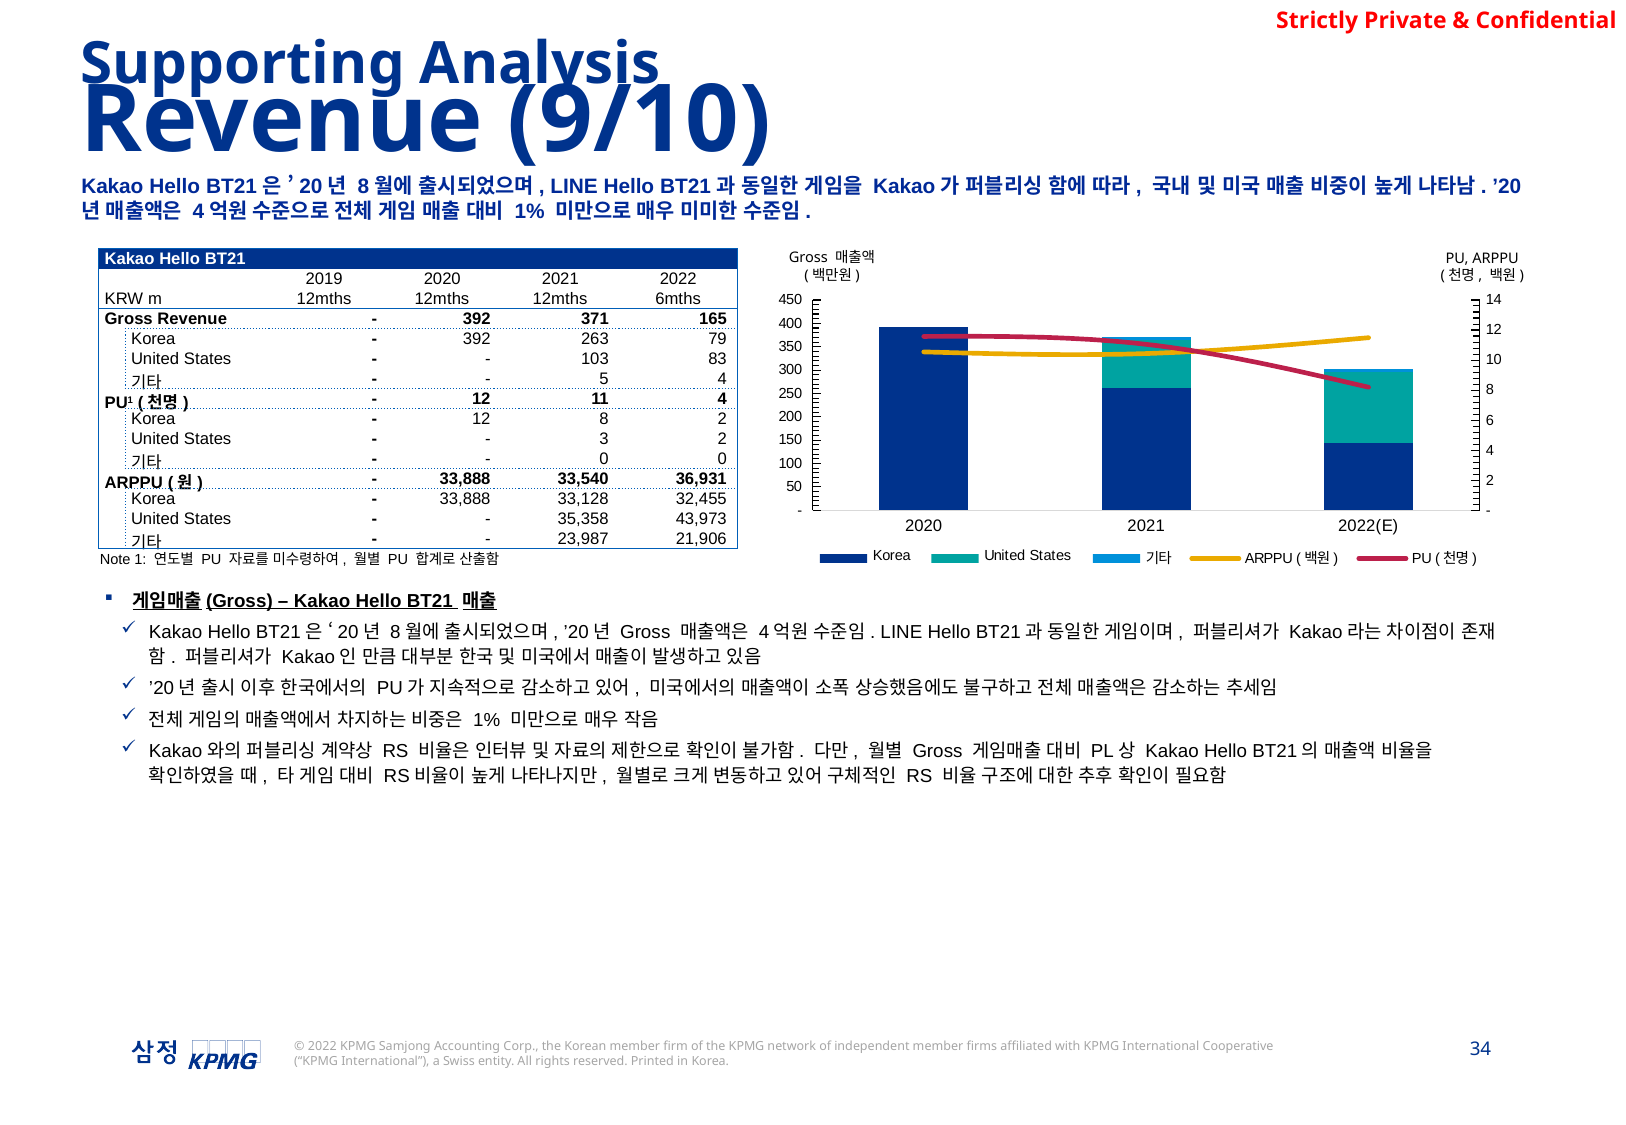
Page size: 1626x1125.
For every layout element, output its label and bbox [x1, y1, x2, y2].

text_box [99, 549, 757, 568]
text_box [1437, 248, 1527, 277]
picture [129, 1038, 263, 1071]
text_box [781, 248, 883, 277]
table_header [99, 249, 737, 269]
text_box [98, 586, 1527, 1038]
table_cell [99, 269, 737, 308]
chart [757, 277, 1527, 578]
text_box [65, 37, 1527, 244]
table_cell [99, 309, 737, 548]
